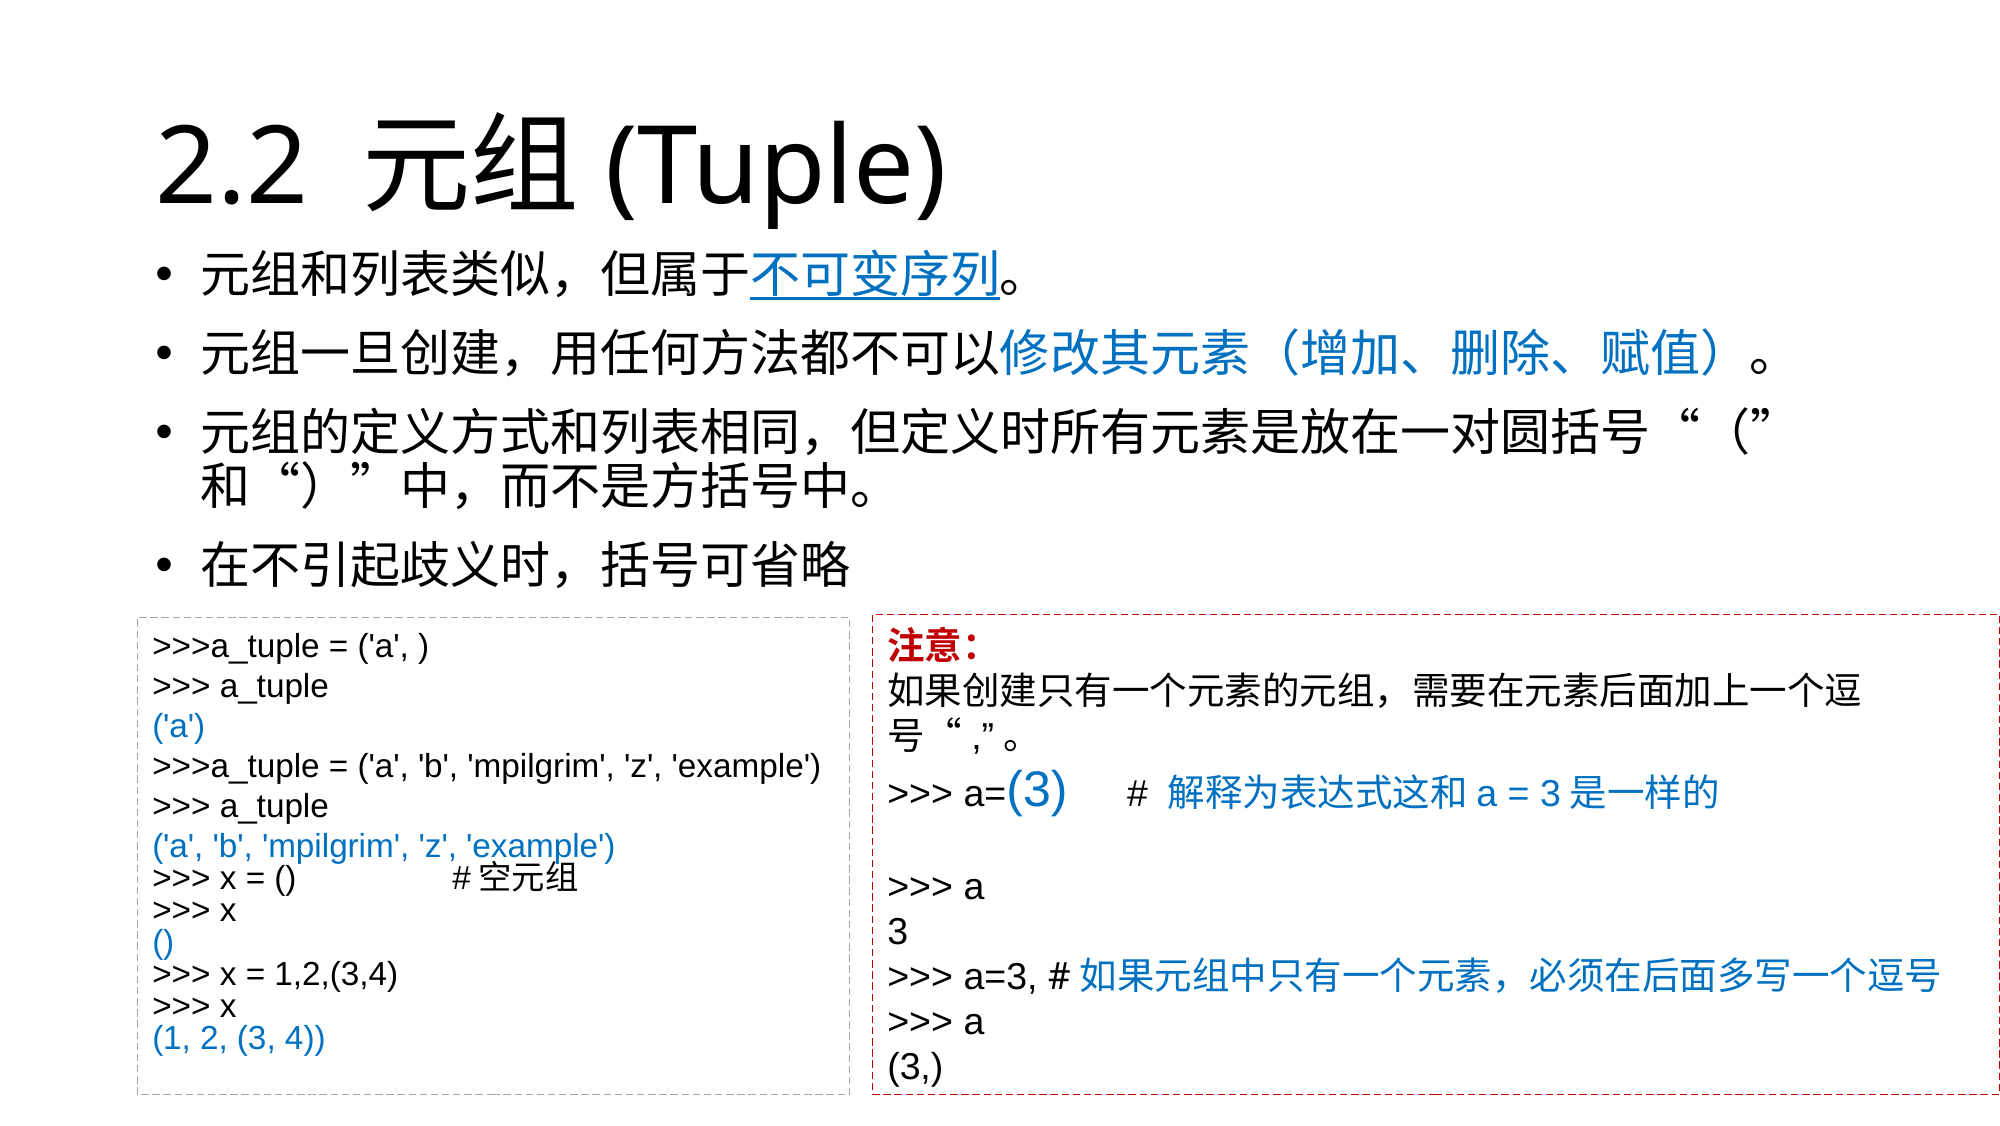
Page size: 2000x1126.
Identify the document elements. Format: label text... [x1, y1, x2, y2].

title 2.2 元组(Tuple) [137, 59, 1863, 240]
text_box >>>a_tuple = ('a', ) >>> a_tuple ('a') >>>a_tuple = ('a', 'b', 'mpilgrim', 'z', 'example') >>> a_tuple ('a', 'b', 'mpilgrim', 'z', 'example') >>> x = () #空元组 >>> x () >>> x = 1,2,(3,4) >>> x (1, 2, (3, 4)) [137, 617, 850, 1095]
list 元组和列表类似，但属于不可变序列。 元组一旦创建，用任何方法都不可以修改其元素（增加、删除、赋值）。 元组的定义方式和列表相同，但定义时所有元素是放在一对圆括号“（”和“）”中，而不是方括号中。 在不引起歧义时，括号可省略 [137, 240, 1863, 955]
text_box 注意： 如果创建只有一个元素的元组，需要在元素后面加上一个逗号“,”。 >>> a=(3) # 解释为表达式这和a = 3是一样的 >>> a 3 >>> a=3, #如果元组中只有一个元素，必须在后面多写一个逗号 >>> a (3,) [872, 614, 2000, 1095]
